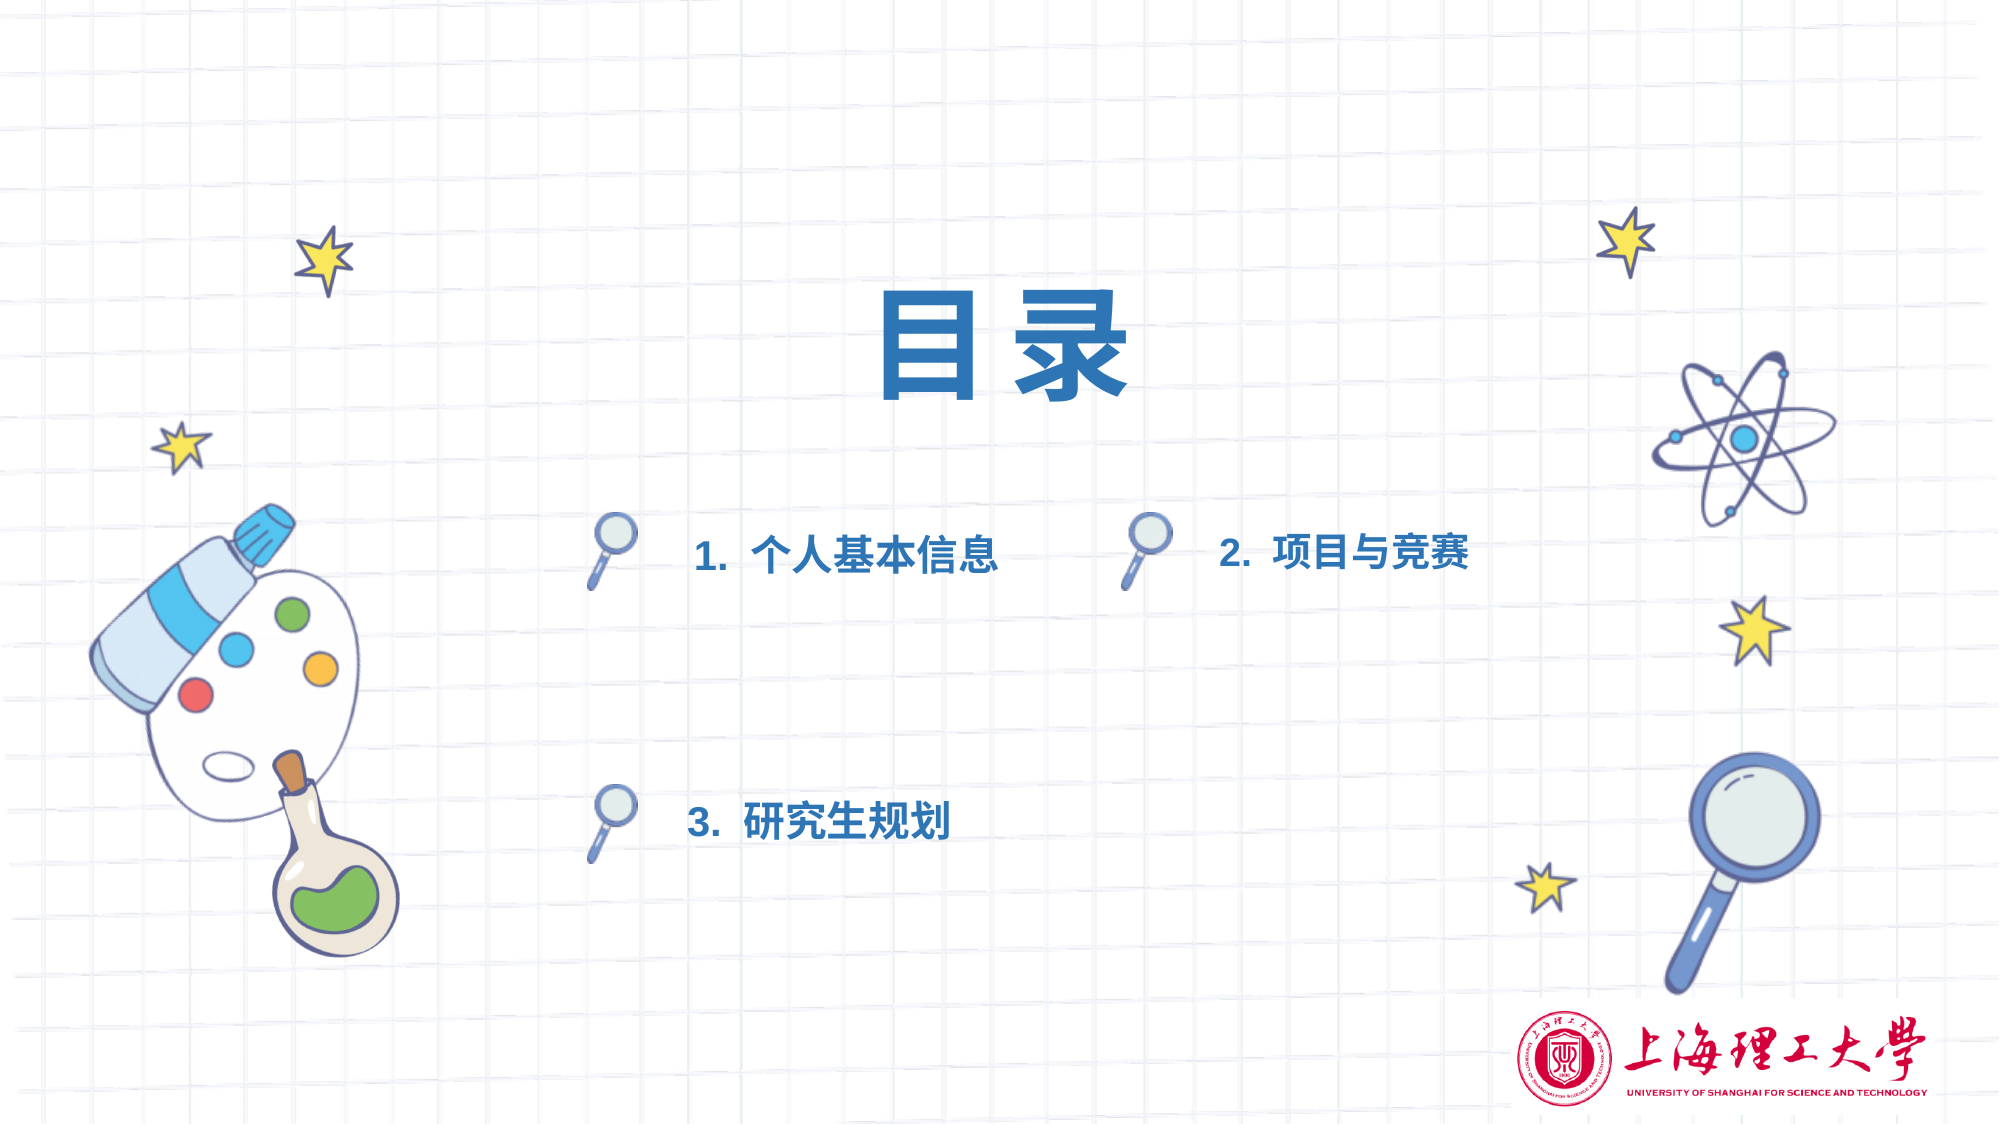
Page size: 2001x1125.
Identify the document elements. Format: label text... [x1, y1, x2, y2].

text_box 目录 [788, 258, 1212, 425]
text_box 2. 项目与竞赛 [1121, 496, 1568, 591]
text_box 3. 研究生规划 [638, 762, 1001, 850]
text_box 1. 个人基本信息 [673, 496, 1021, 573]
picture [0, 0, 1999, 1124]
